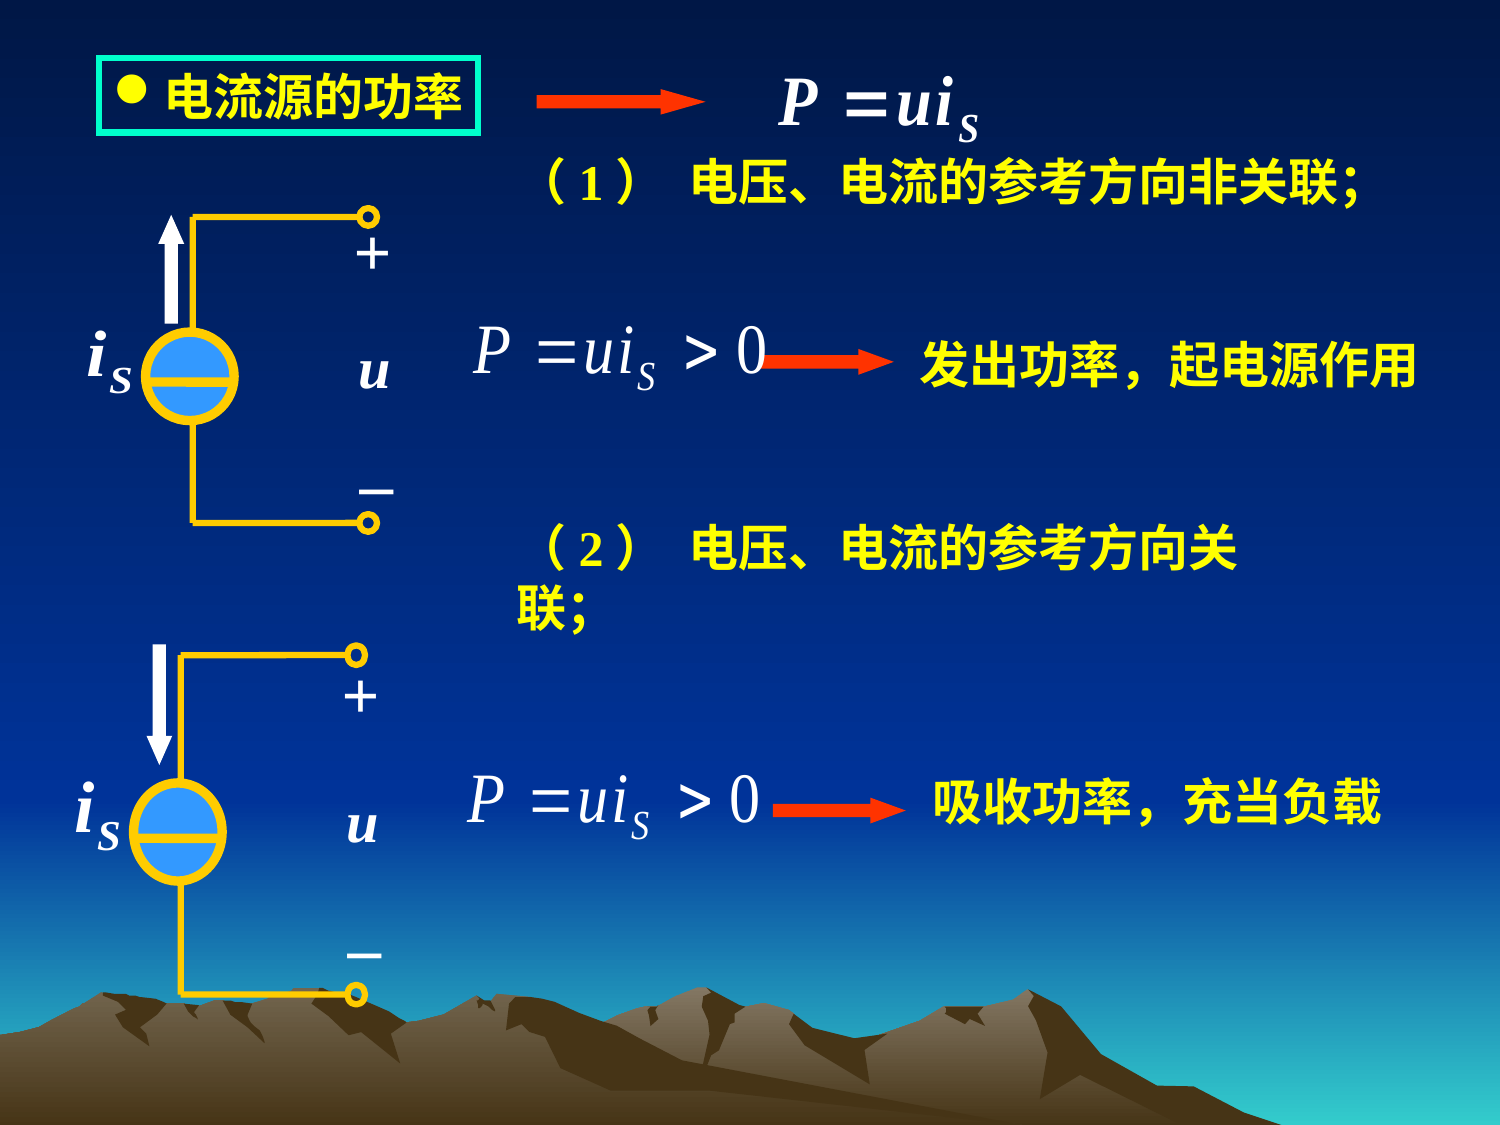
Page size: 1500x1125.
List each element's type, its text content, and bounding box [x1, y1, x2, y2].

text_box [76, 208, 408, 532]
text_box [64, 645, 396, 1005]
text_box 发出功率，起电源作用 [891, 326, 1447, 401]
text_box （1） 电压、电流的参考方向非关联； [501, 142, 1412, 278]
text_box （2） 电压、电流的参考方向关联； [501, 508, 1353, 704]
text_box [454, 751, 771, 854]
text_box [777, 350, 891, 374]
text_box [460, 302, 777, 405]
text_box [537, 90, 703, 114]
text_box [773, 798, 904, 823]
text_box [764, 54, 991, 157]
text_box 吸收功率，充当负载 [915, 763, 1400, 838]
text_box 电流源的功率 [98, 57, 479, 133]
